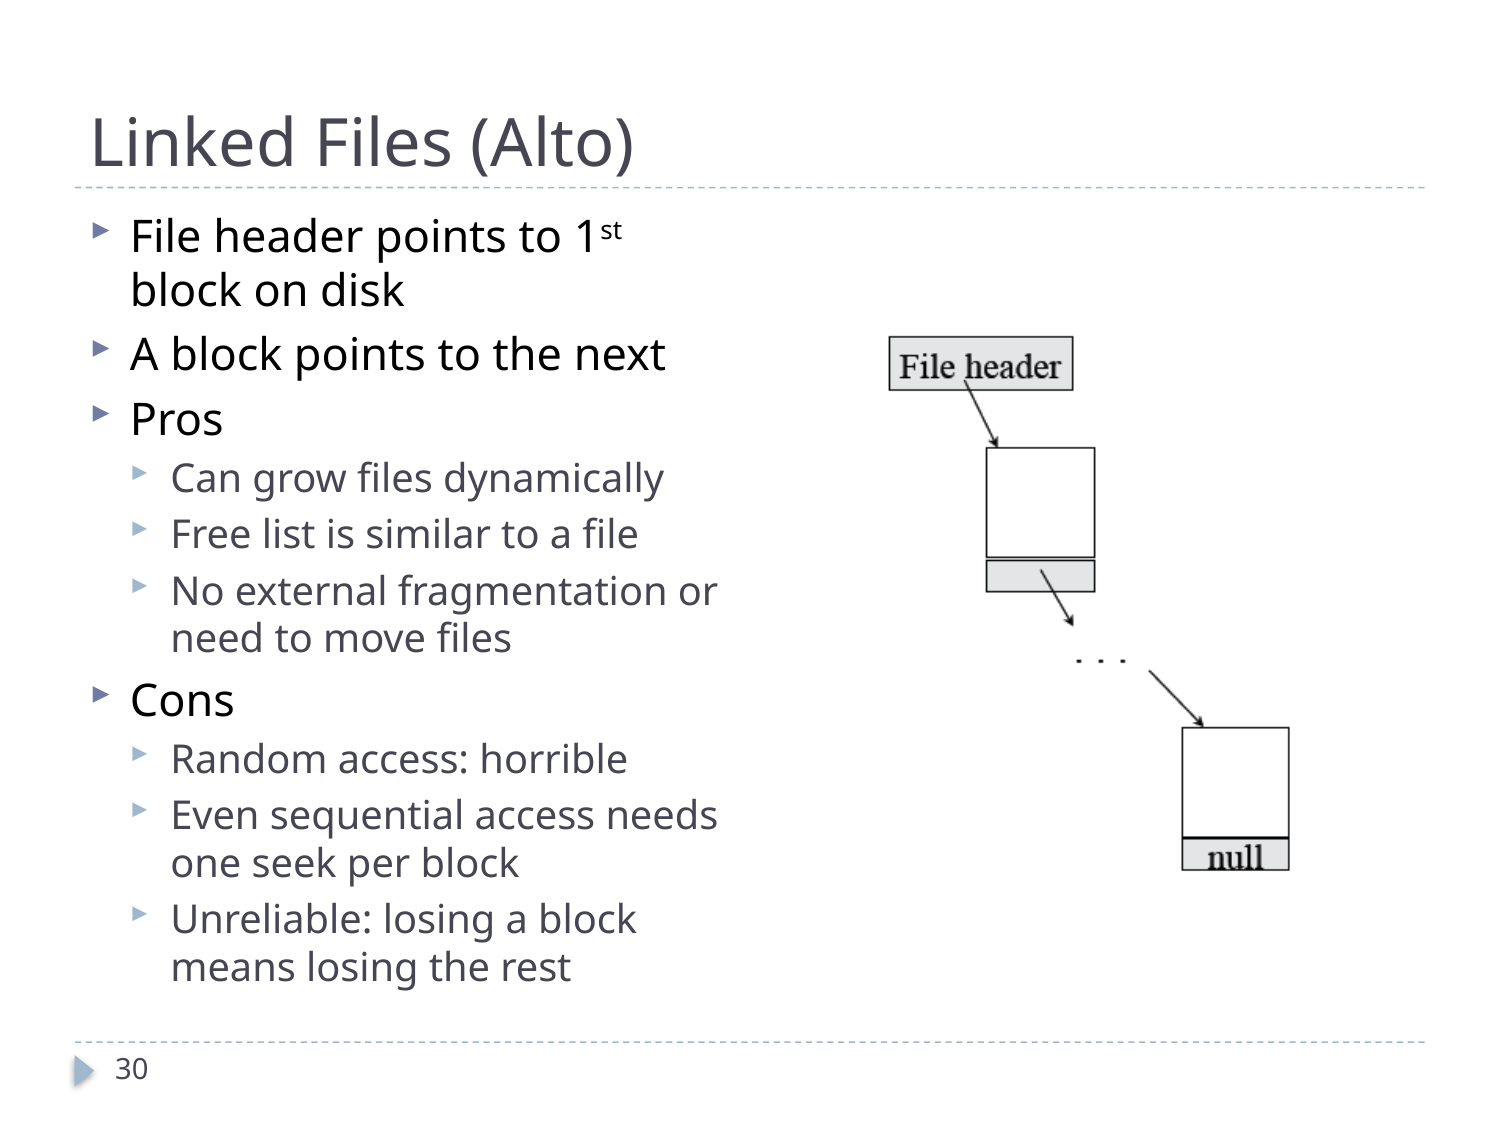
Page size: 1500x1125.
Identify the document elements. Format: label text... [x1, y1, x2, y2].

title Linked Files (Alto) [75, 37, 1425, 188]
list File header points to 1st block on disk A block points to the next Pros Can grow files dynamically Free list is similar to a file No external fragmentation or need to move files Cons Random access: horrible Even sequential access needs one seek per block Unreliable: losing a block means losing the rest [75, 200, 738, 1010]
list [878, 326, 1305, 883]
slide_number 30 [100, 1042, 426, 1103]
